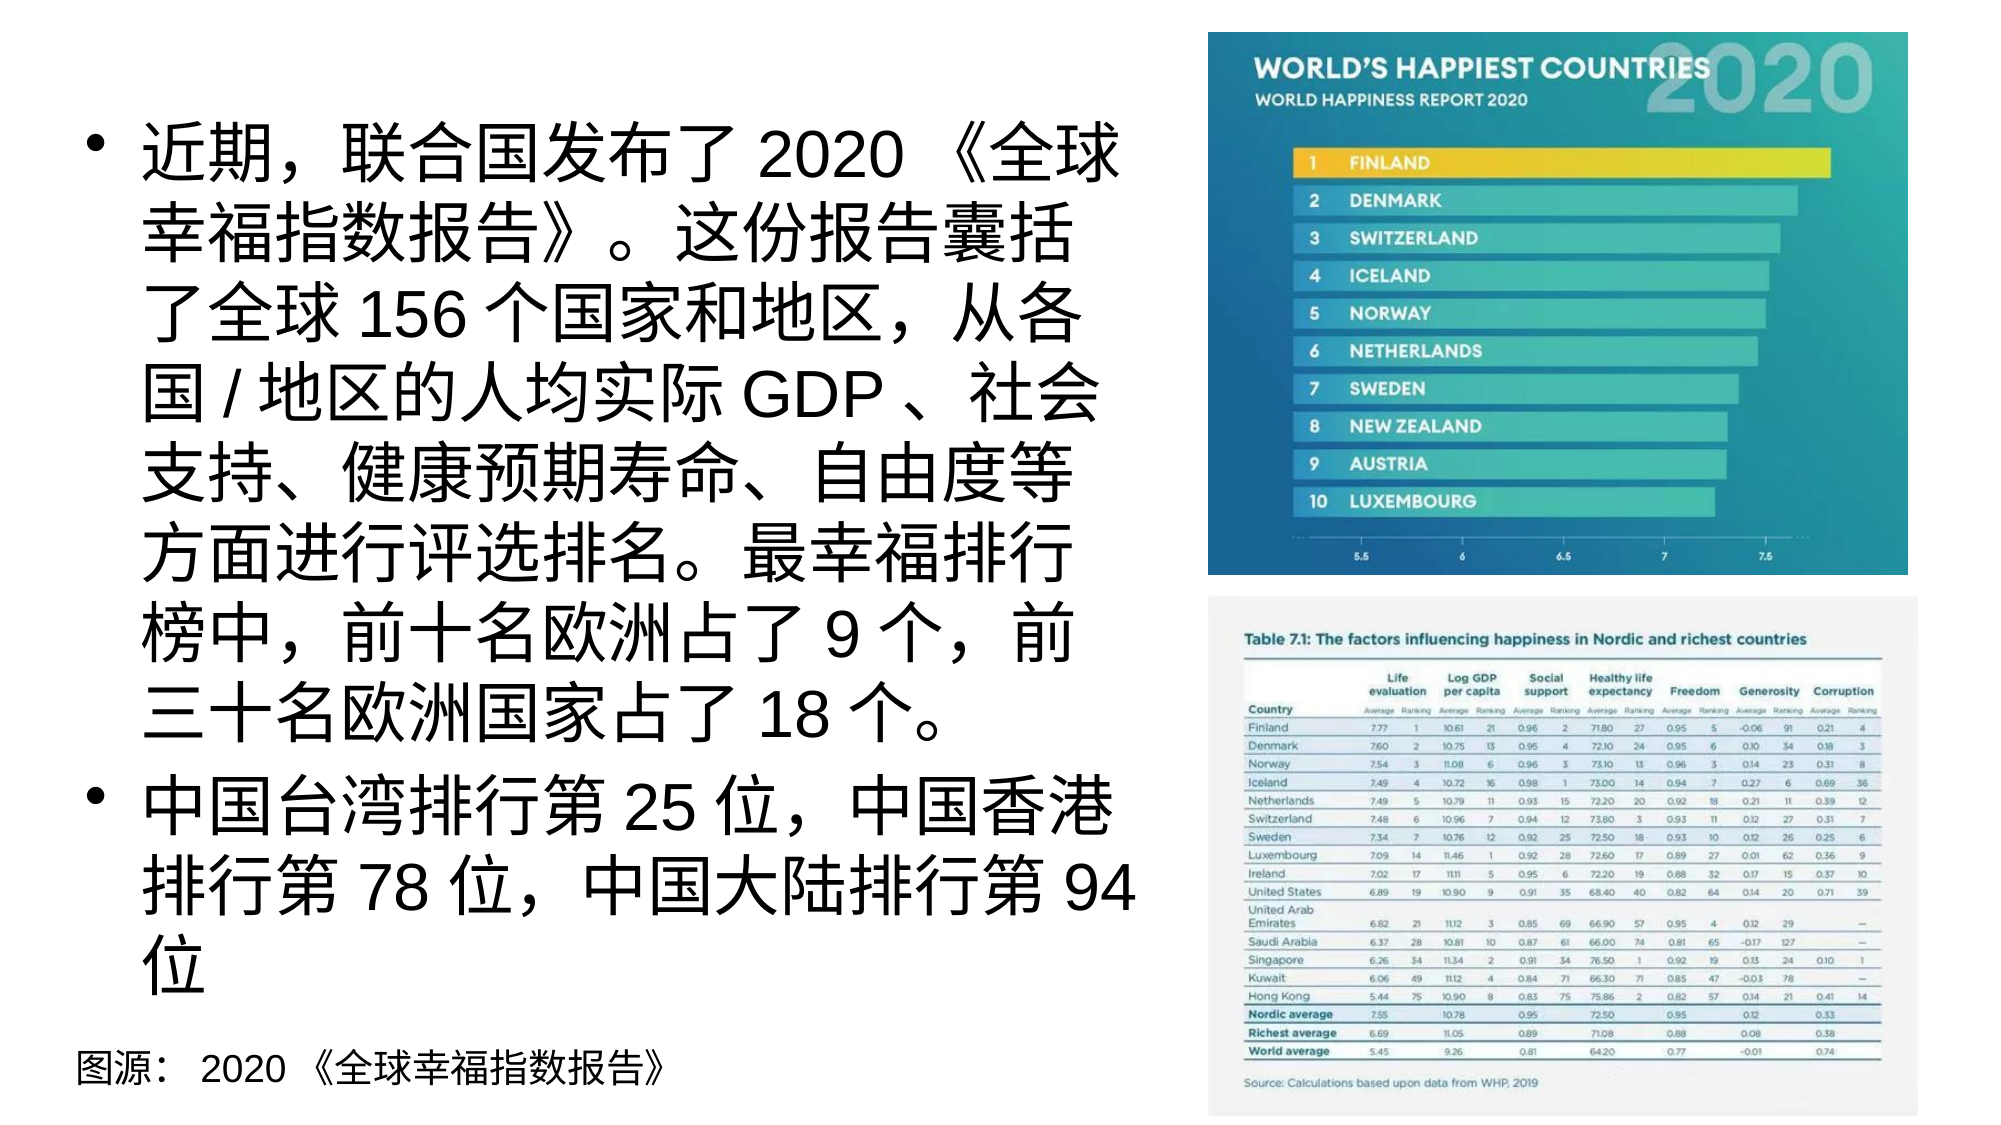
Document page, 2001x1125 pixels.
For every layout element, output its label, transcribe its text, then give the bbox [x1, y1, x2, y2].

list 近期，联合国发布了2020《全球幸福指数报告》。这份报告囊括了全球156个国家和地区，从各国/地区的人均实际GDP、社会支持、健康预期寿命、自由度等方面进行评选排名。最幸福排行榜中，前十名欧洲占了9个，前三十名欧洲国家占了18个。 中国台湾排行第25位，中国香港排行第78位，中国大陆排行第94位 [69, 103, 1157, 1125]
picture [1208, 595, 1918, 1116]
picture [1208, 32, 1908, 575]
text_box 图源：2020《全球幸福指数报告》 [60, 1036, 919, 1098]
